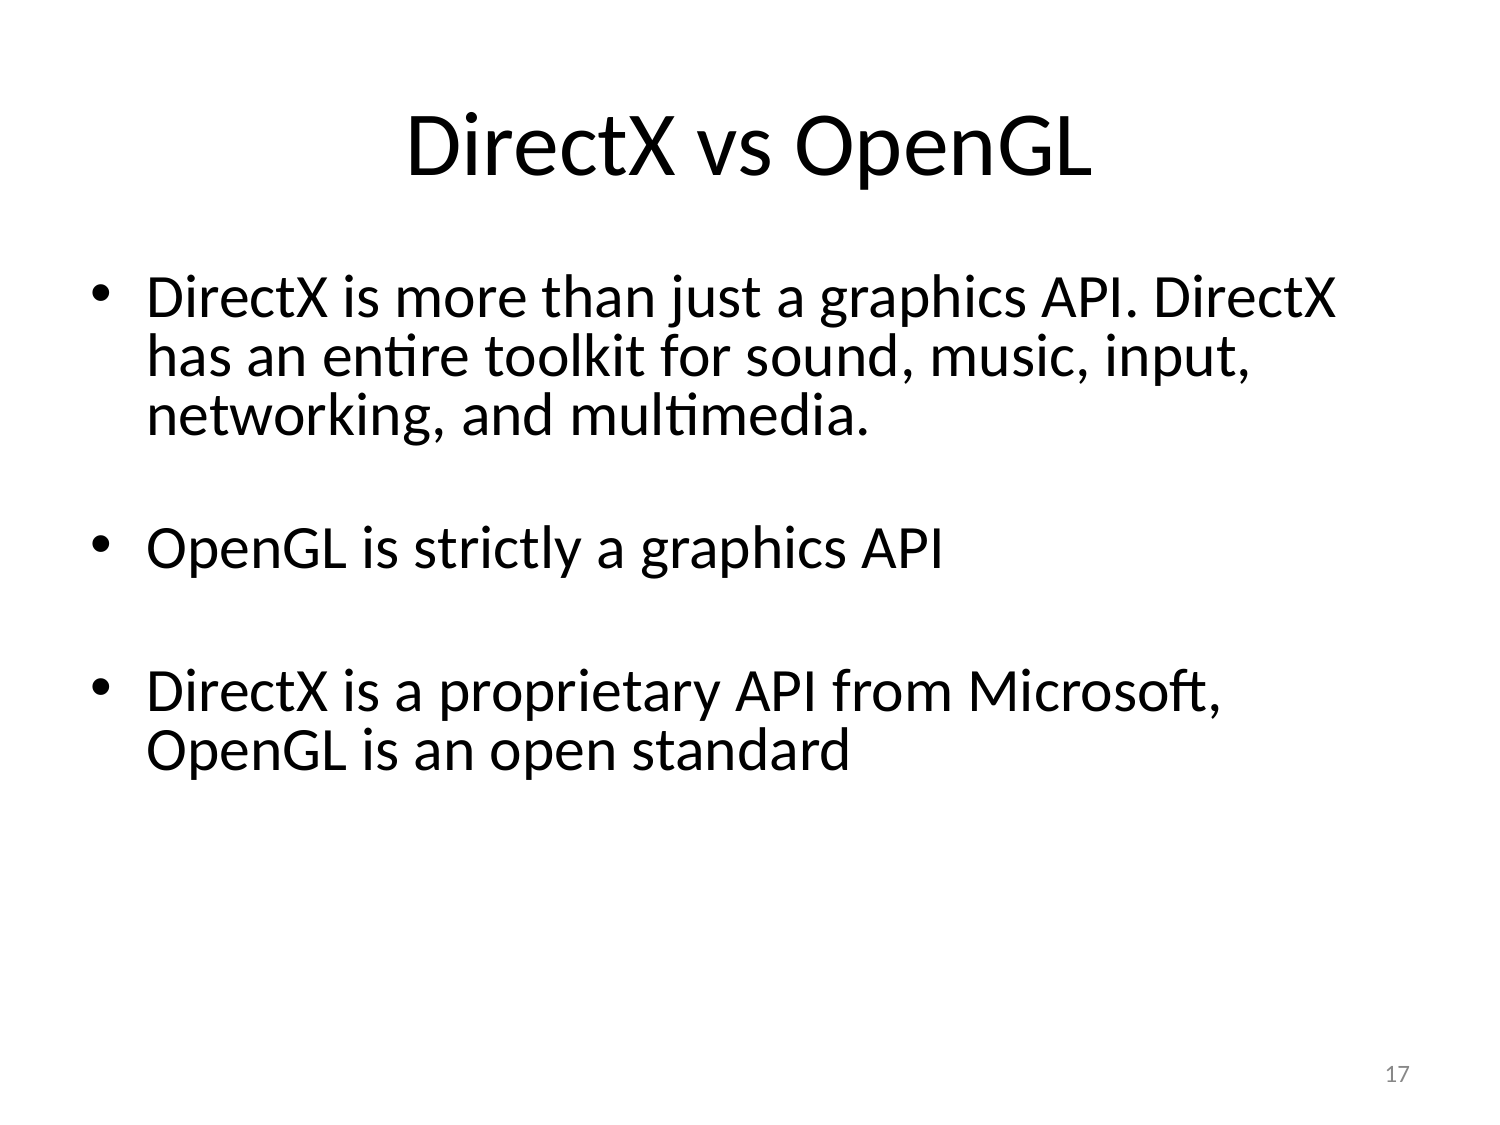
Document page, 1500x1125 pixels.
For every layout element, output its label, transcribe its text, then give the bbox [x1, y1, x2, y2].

list DirectX is more than just a graphics API. DirectX has an entire toolkit for sound, music, input, networking, and multimedia. OpenGL is strictly a graphics API DirectX is a proprietary API from Microsoft, OpenGL is an open standard [75, 262, 1425, 1125]
title DirectX vs OpenGL [75, 45, 1425, 233]
slide_number 17 [1074, 1042, 1425, 1103]
